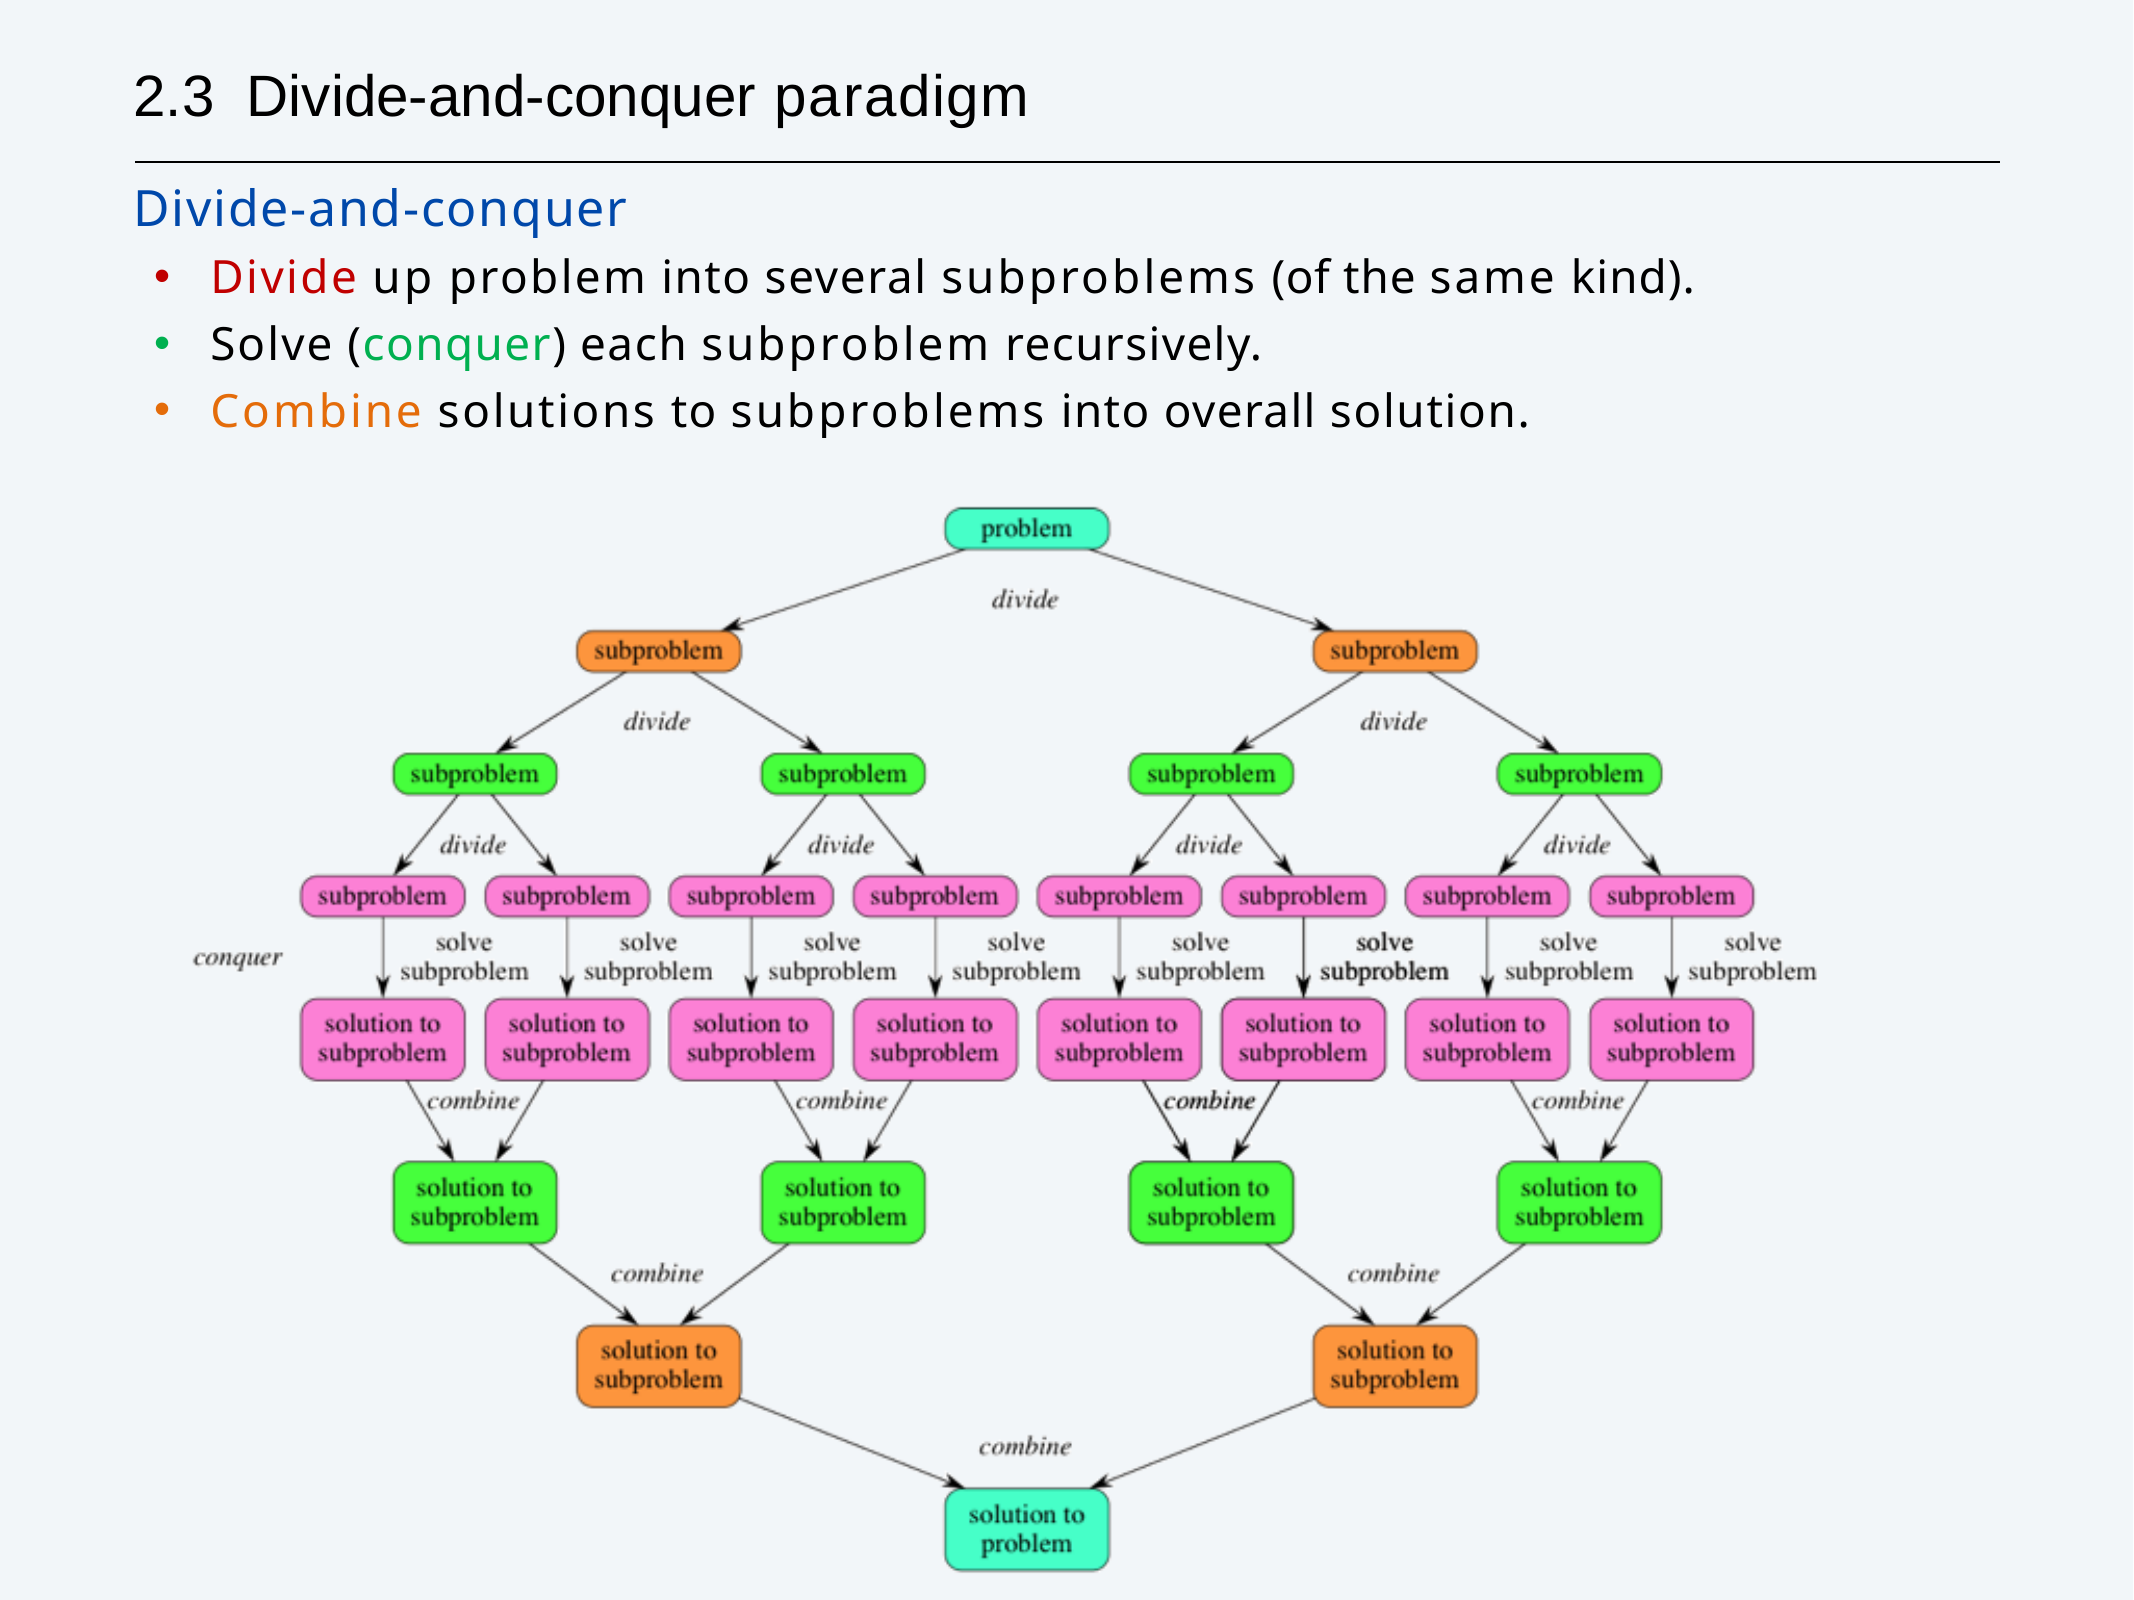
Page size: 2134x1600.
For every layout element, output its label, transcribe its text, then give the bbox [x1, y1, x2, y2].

text_box Divide-and-conquer Divide up problem into several subproblems (of the same kind). Solve (conquer) each subproblem recursively. Combine solutions to subproblems into overall solution. [131, 179, 1791, 437]
title 2.3 Divide-and-conquer paradigm [131, 56, 1155, 179]
picture [175, 487, 1867, 1597]
